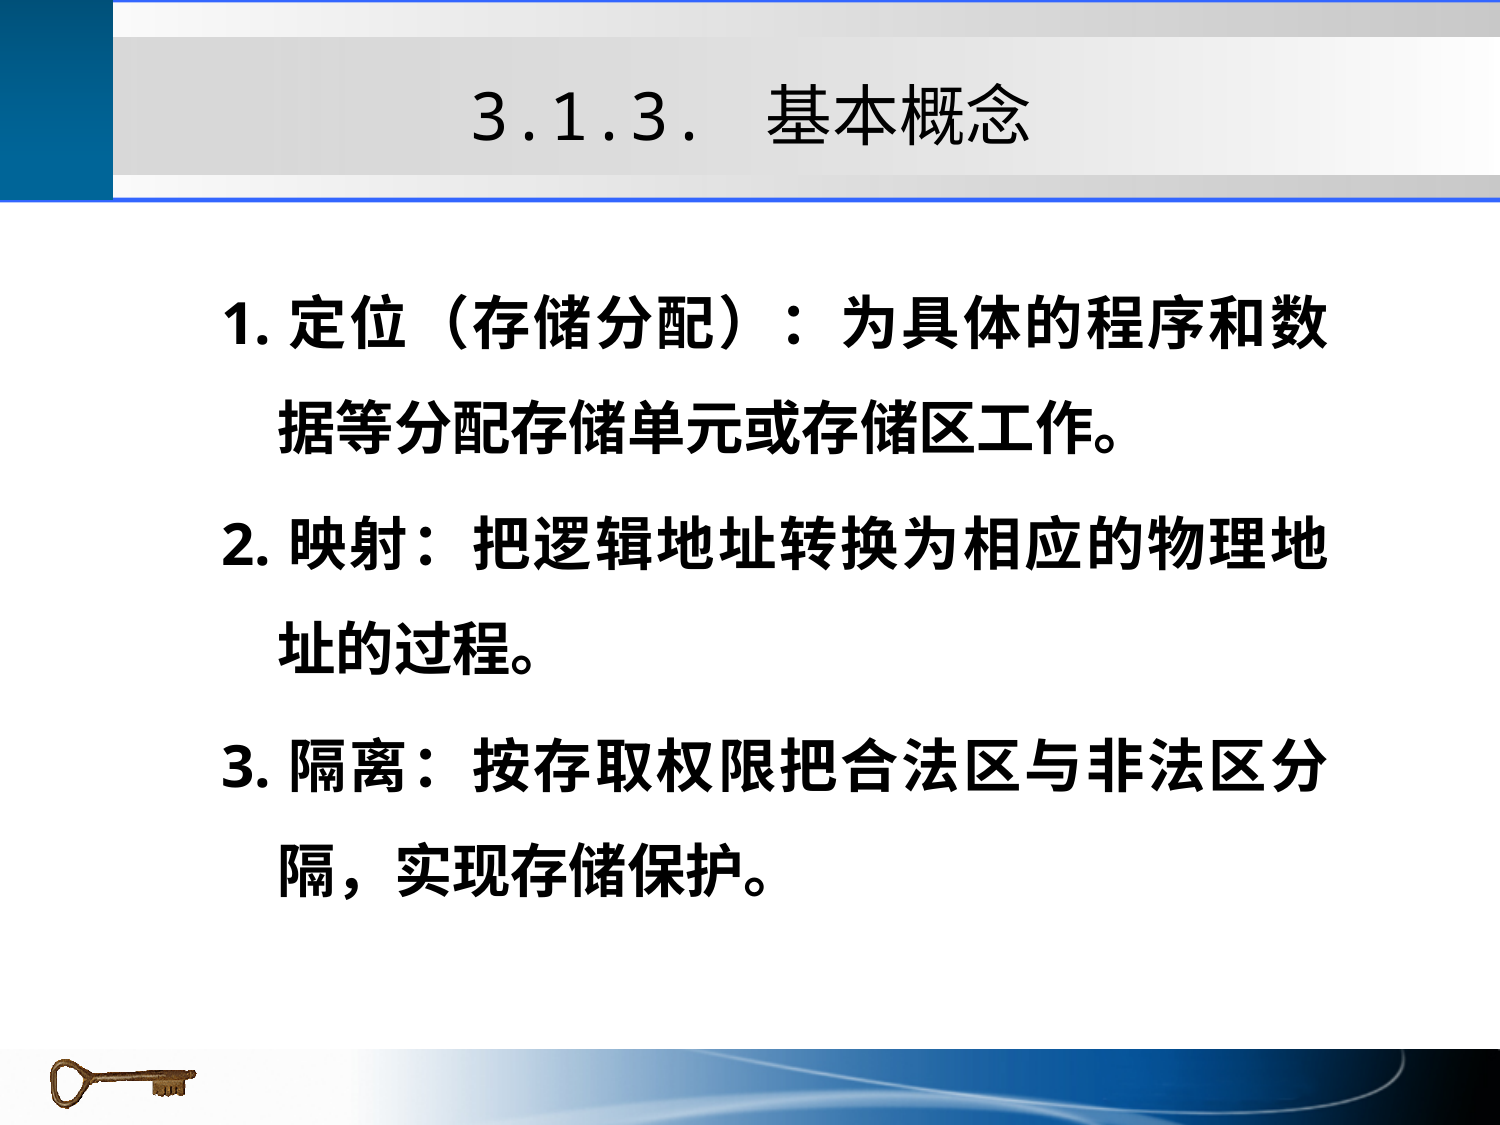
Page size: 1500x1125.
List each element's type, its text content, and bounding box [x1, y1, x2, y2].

picture [0, 1037, 1500, 1125]
title 3.1.3. 基本概念 [190, 37, 1293, 185]
list 1.定位（存储分配）：为具体的程序和数据等分配存储单元或存储区工作。 2.映射：把逻辑地址转换为相应的物理地址的过程。 3.隔离：按存取权限把合法区与非法区分隔，实现存储保护。 [206, 243, 1345, 1007]
